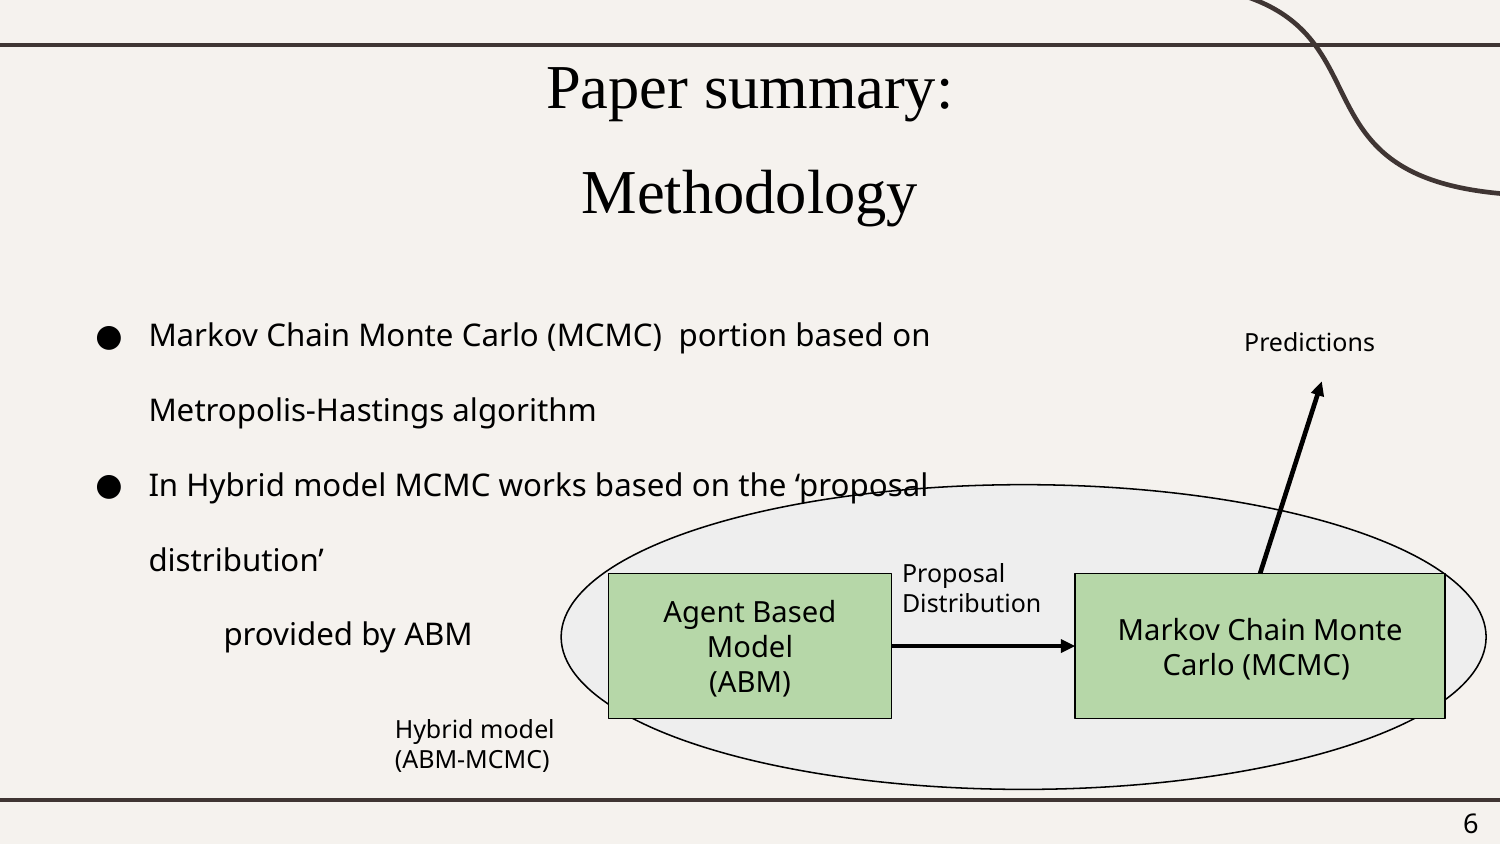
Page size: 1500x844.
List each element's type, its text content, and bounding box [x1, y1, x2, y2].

text_box Agent Based Model (ABM) [608, 573, 892, 719]
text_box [1259, 381, 1322, 574]
text_box [633, 690, 1414, 790]
text_box [1094, 486, 1254, 573]
slide_number ‹#› [1403, 791, 1494, 844]
text_box [1327, 522, 1444, 573]
text_box Hybrid model (ABM-MCMC) [379, 698, 593, 789]
text_box Proposal Distribution [887, 542, 1080, 633]
title Paper summary: Methodology [118, 67, 1382, 167]
text_box [1446, 574, 1487, 700]
text_box Predictions [1229, 311, 1422, 371]
text_box [589, 690, 608, 704]
list Markov Chain Monte Carlo (MCMC) portion based on Metropolis-Hastings algorithm In Hybrid model MCMC works based on the ‘proposal distribution’ provided by ABM [0, 277, 1094, 690]
text_box Markov Chain Monte Carlo (MCMC) [1074, 573, 1446, 719]
